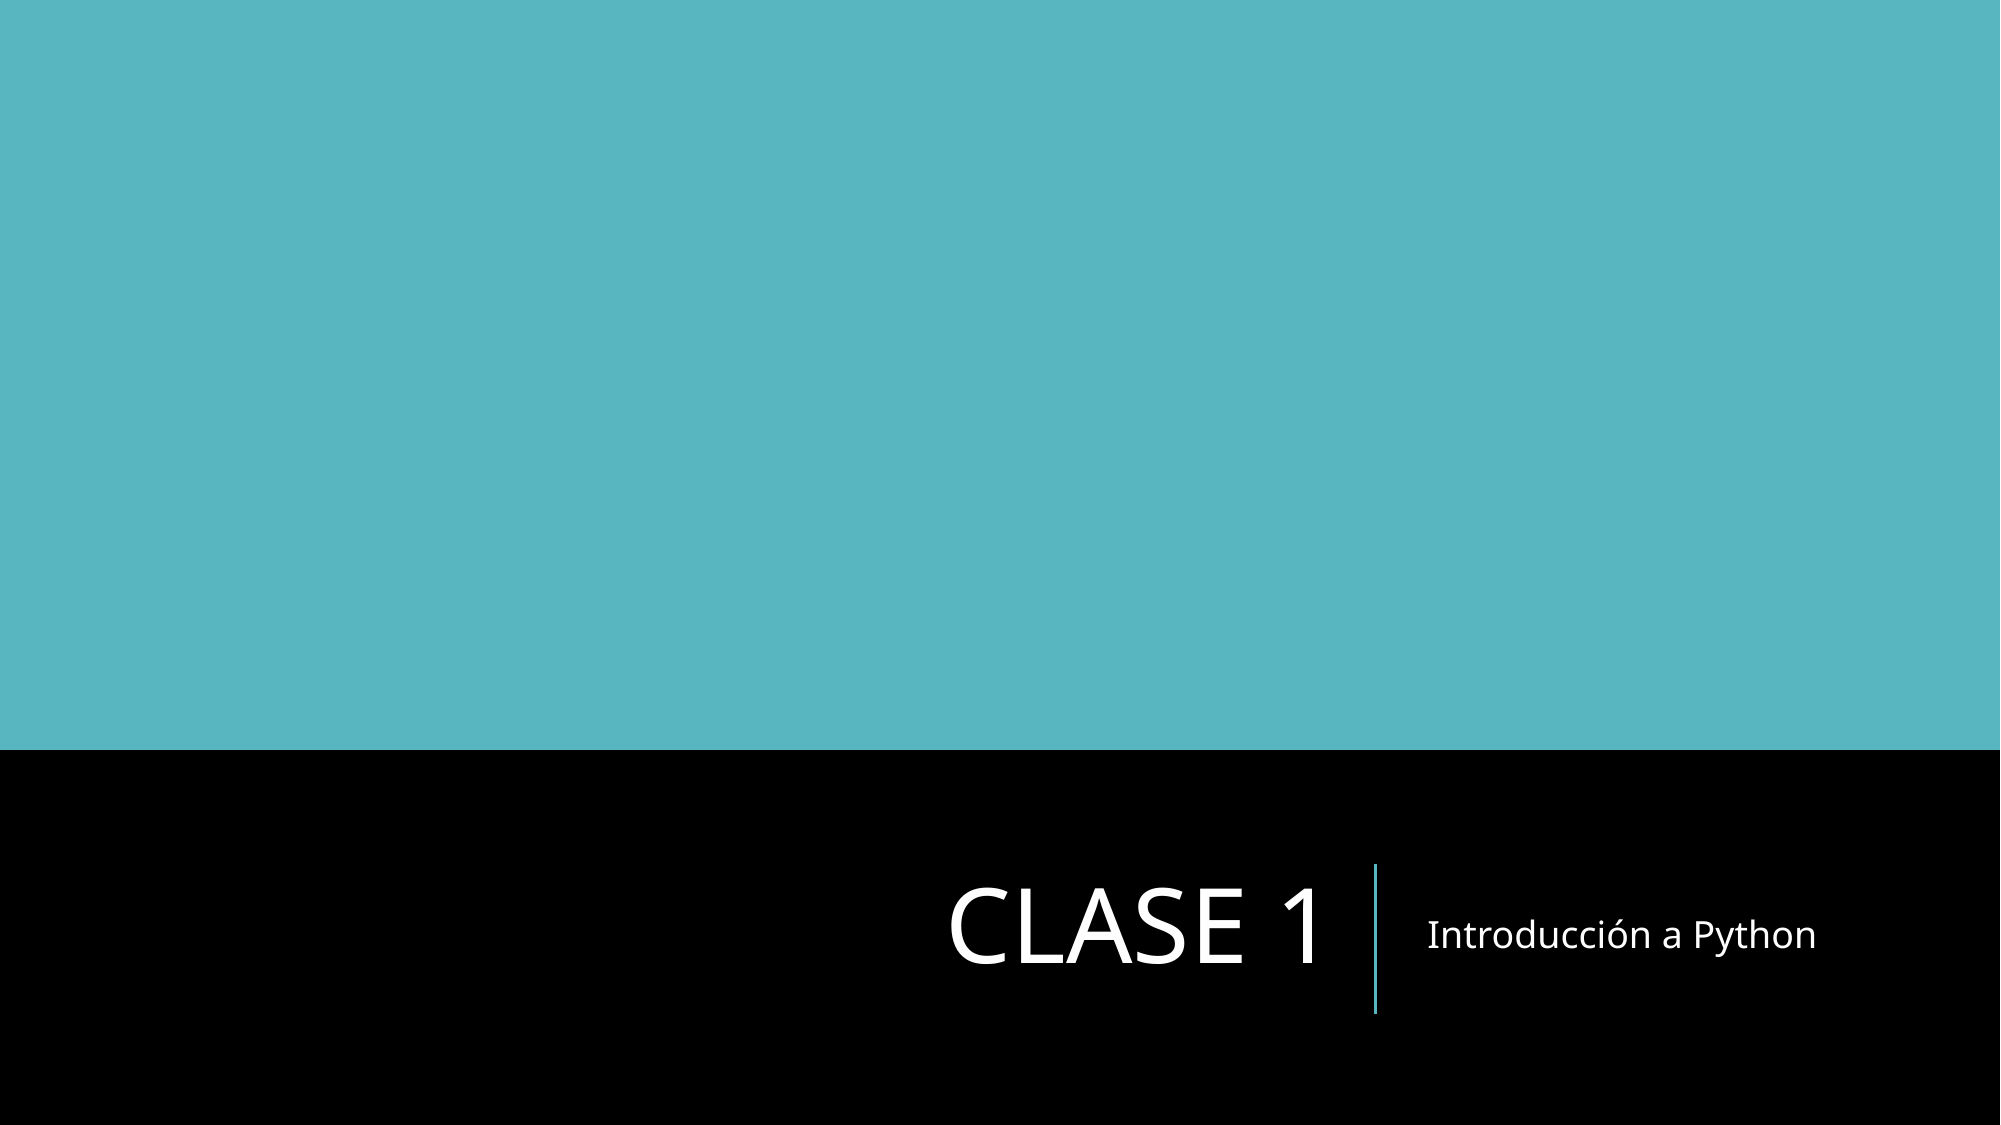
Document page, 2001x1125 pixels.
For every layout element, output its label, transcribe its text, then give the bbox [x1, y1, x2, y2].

subtitle Introducción a Python [1412, 813, 1938, 1054]
title CLASE 1 [75, 813, 1350, 1054]
